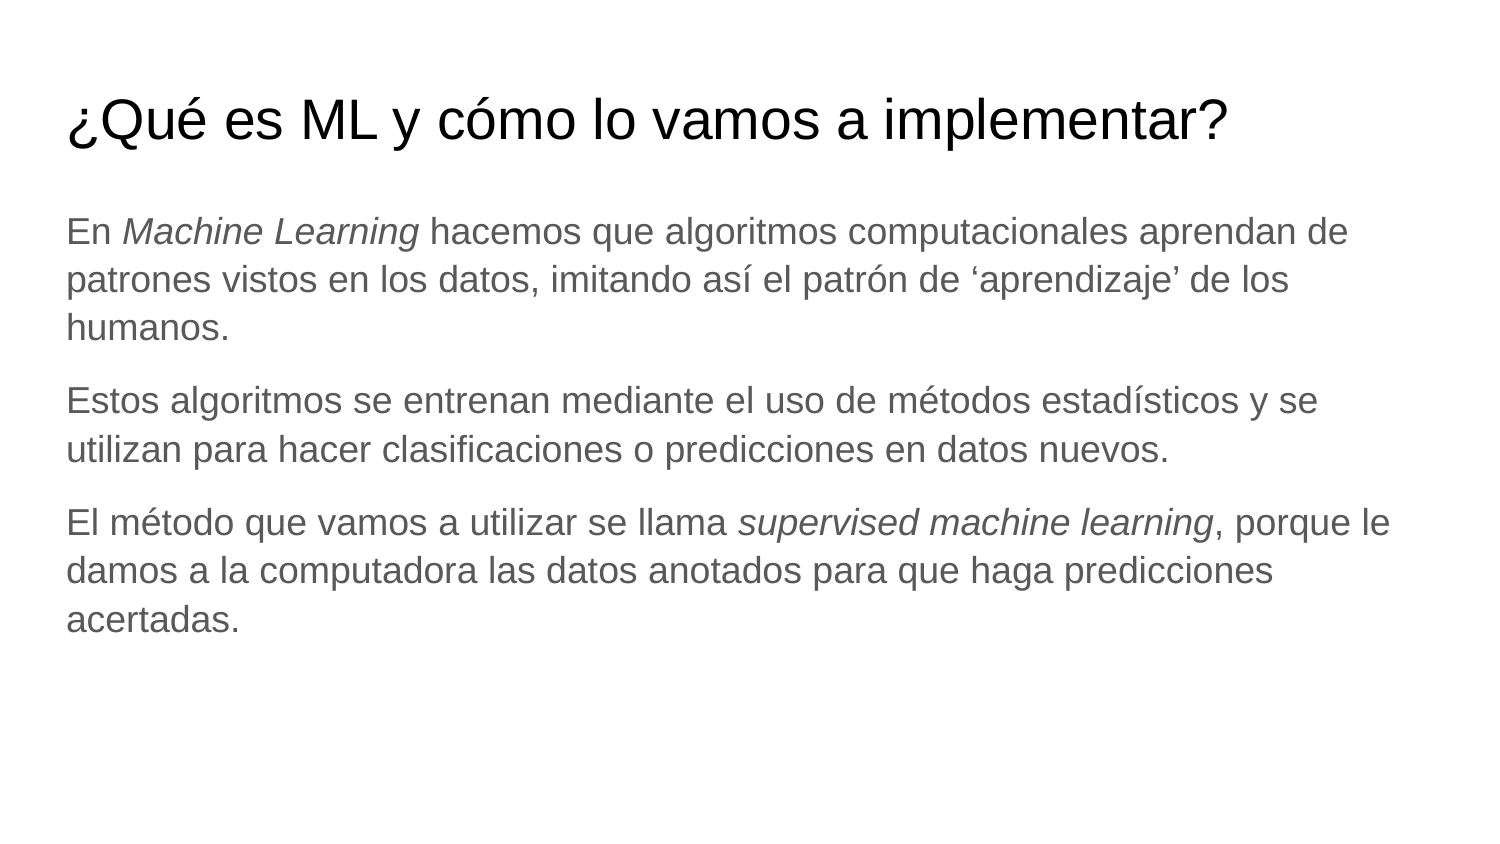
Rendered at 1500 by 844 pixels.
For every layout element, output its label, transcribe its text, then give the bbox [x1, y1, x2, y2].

list En Machine Learning hacemos que algoritmos computacionales aprendan de patrones vistos en los datos, imitando así el patrón de ‘aprendizaje’ de los humanos. Estos algoritmos se entrenan mediante el uso de métodos estadísticos y se utilizan para hacer clasificaciones o predicciones en datos nuevos. El método que vamos a utilizar se llama supervised machine learning, porque le damos a la computadora las datos anotados para que haga predicciones acertadas. [51, 189, 1449, 750]
title ¿Qué es ML y cómo lo vamos a implementar? [51, 72, 1449, 167]
